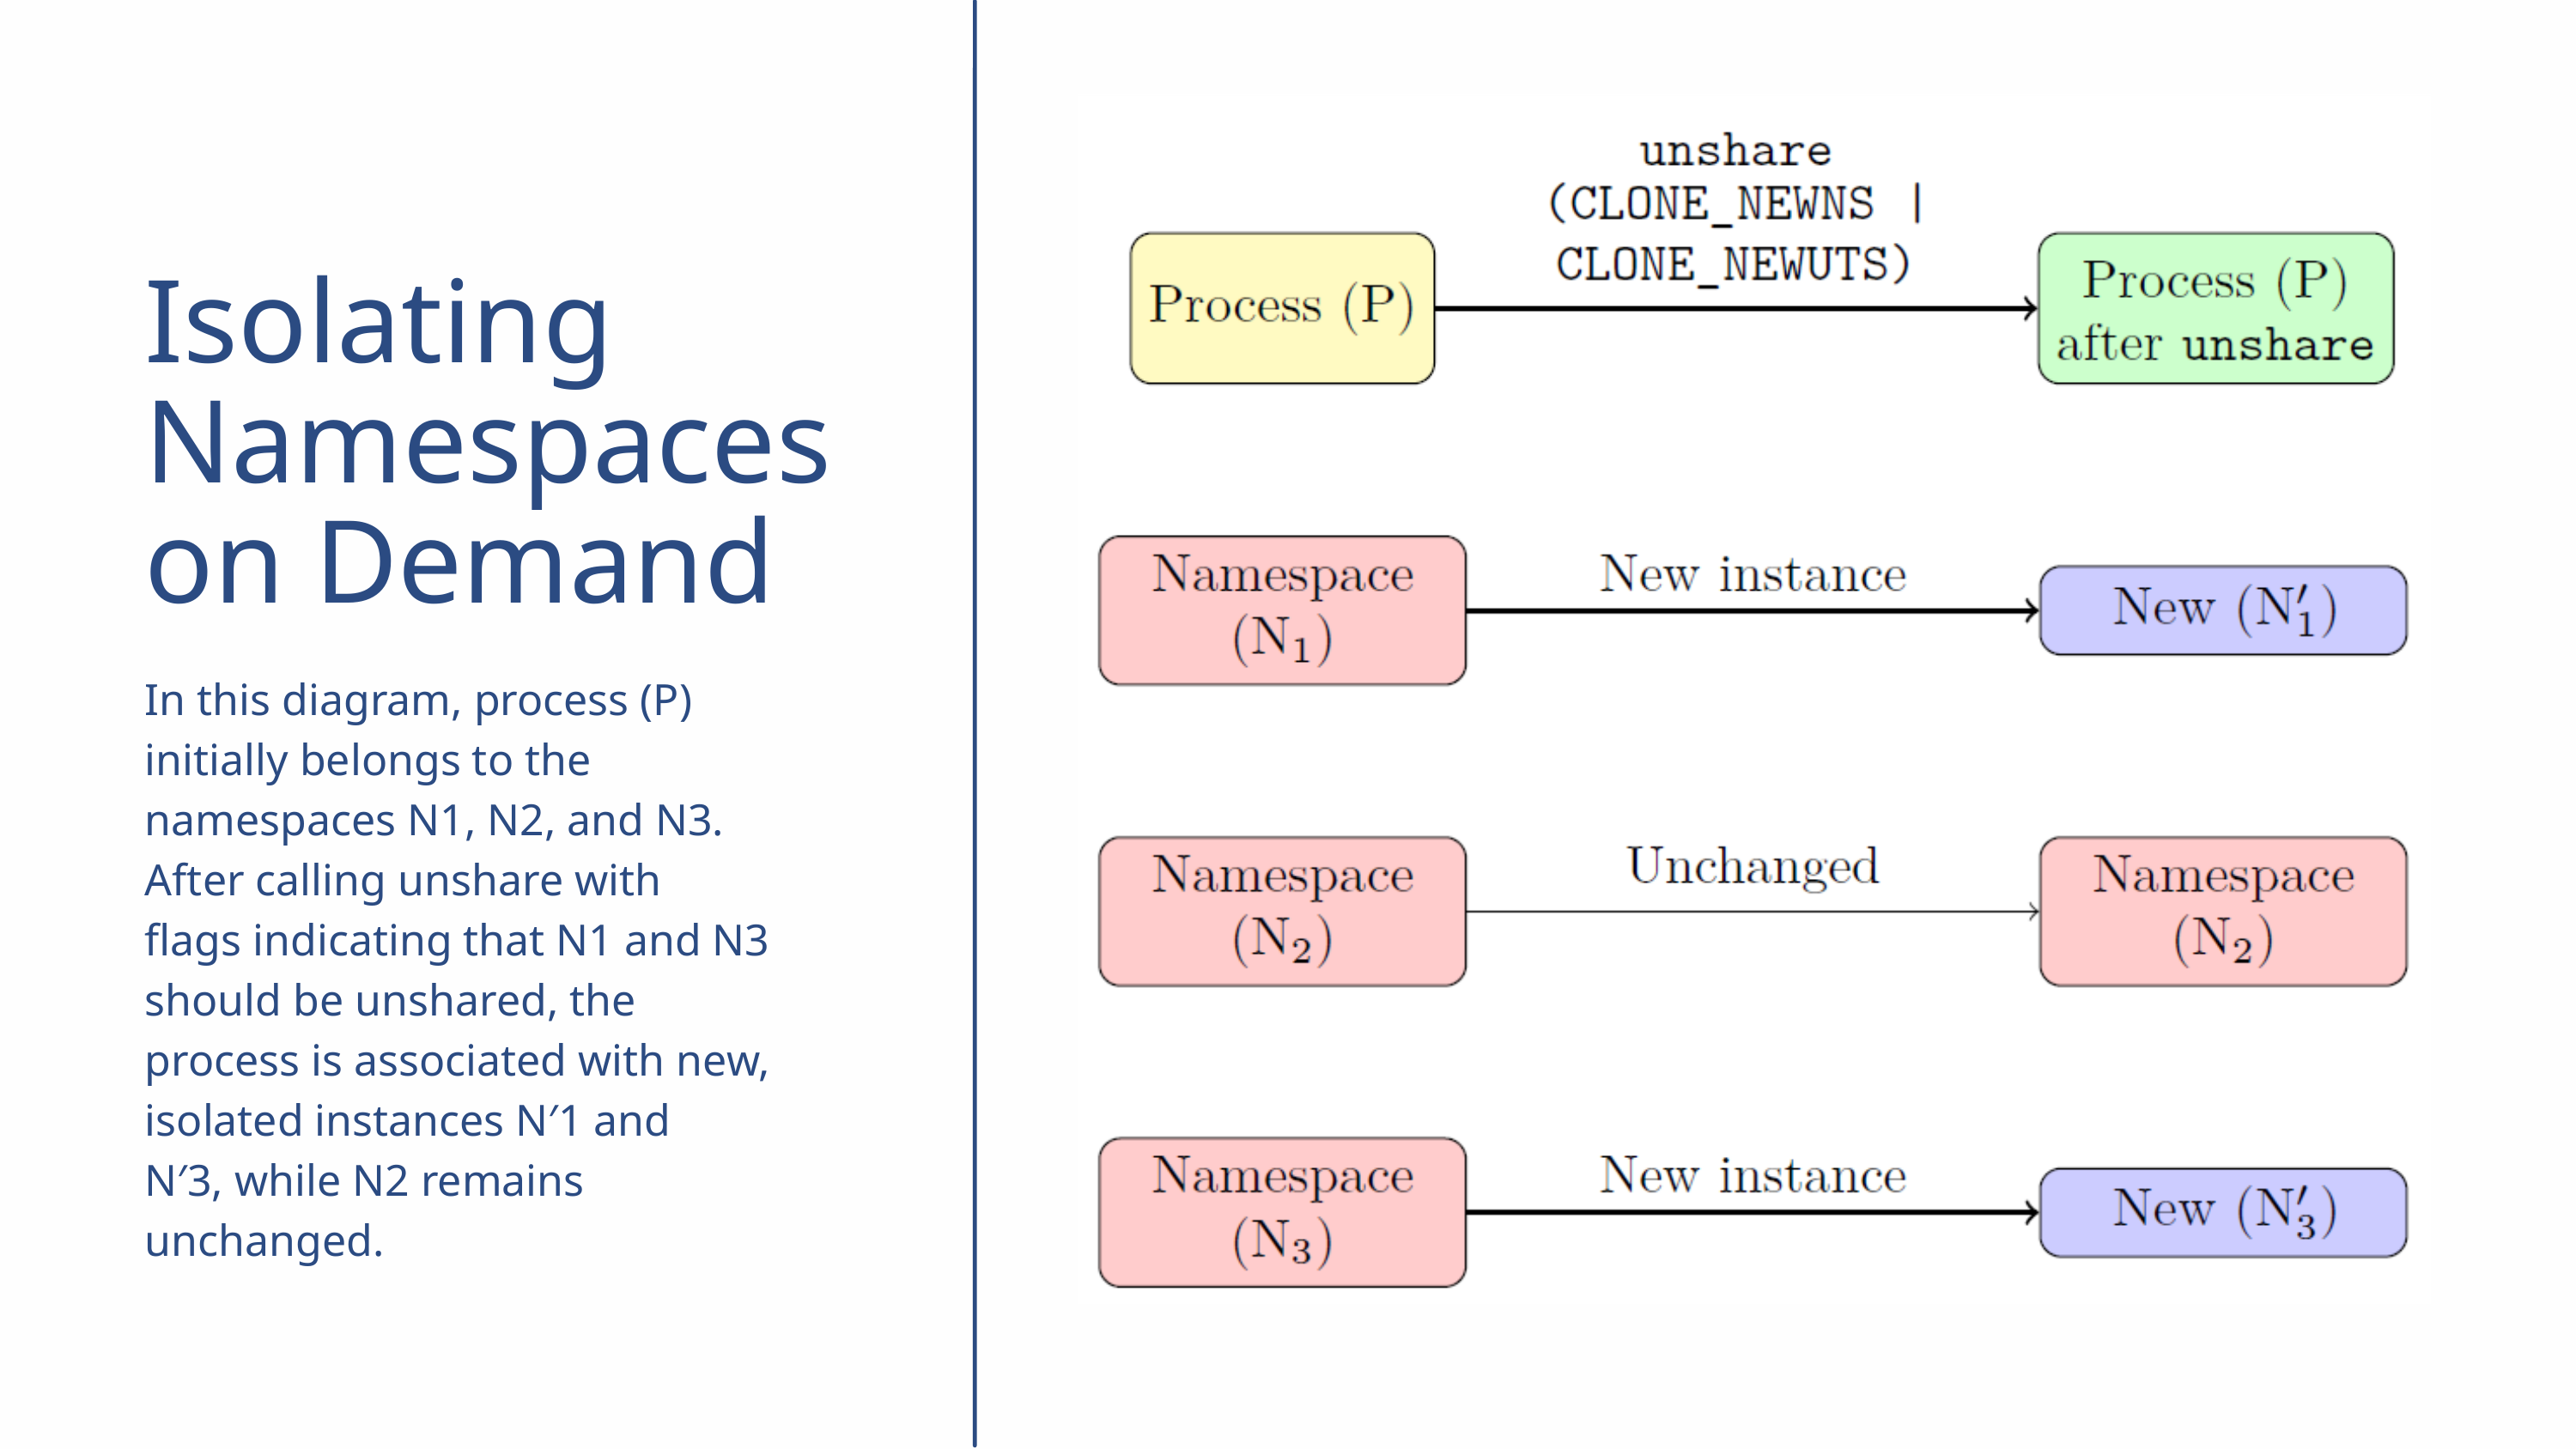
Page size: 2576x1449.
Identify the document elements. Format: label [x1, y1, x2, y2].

text_box [144, 256, 833, 1192]
text_box [1078, 94, 2432, 1304]
